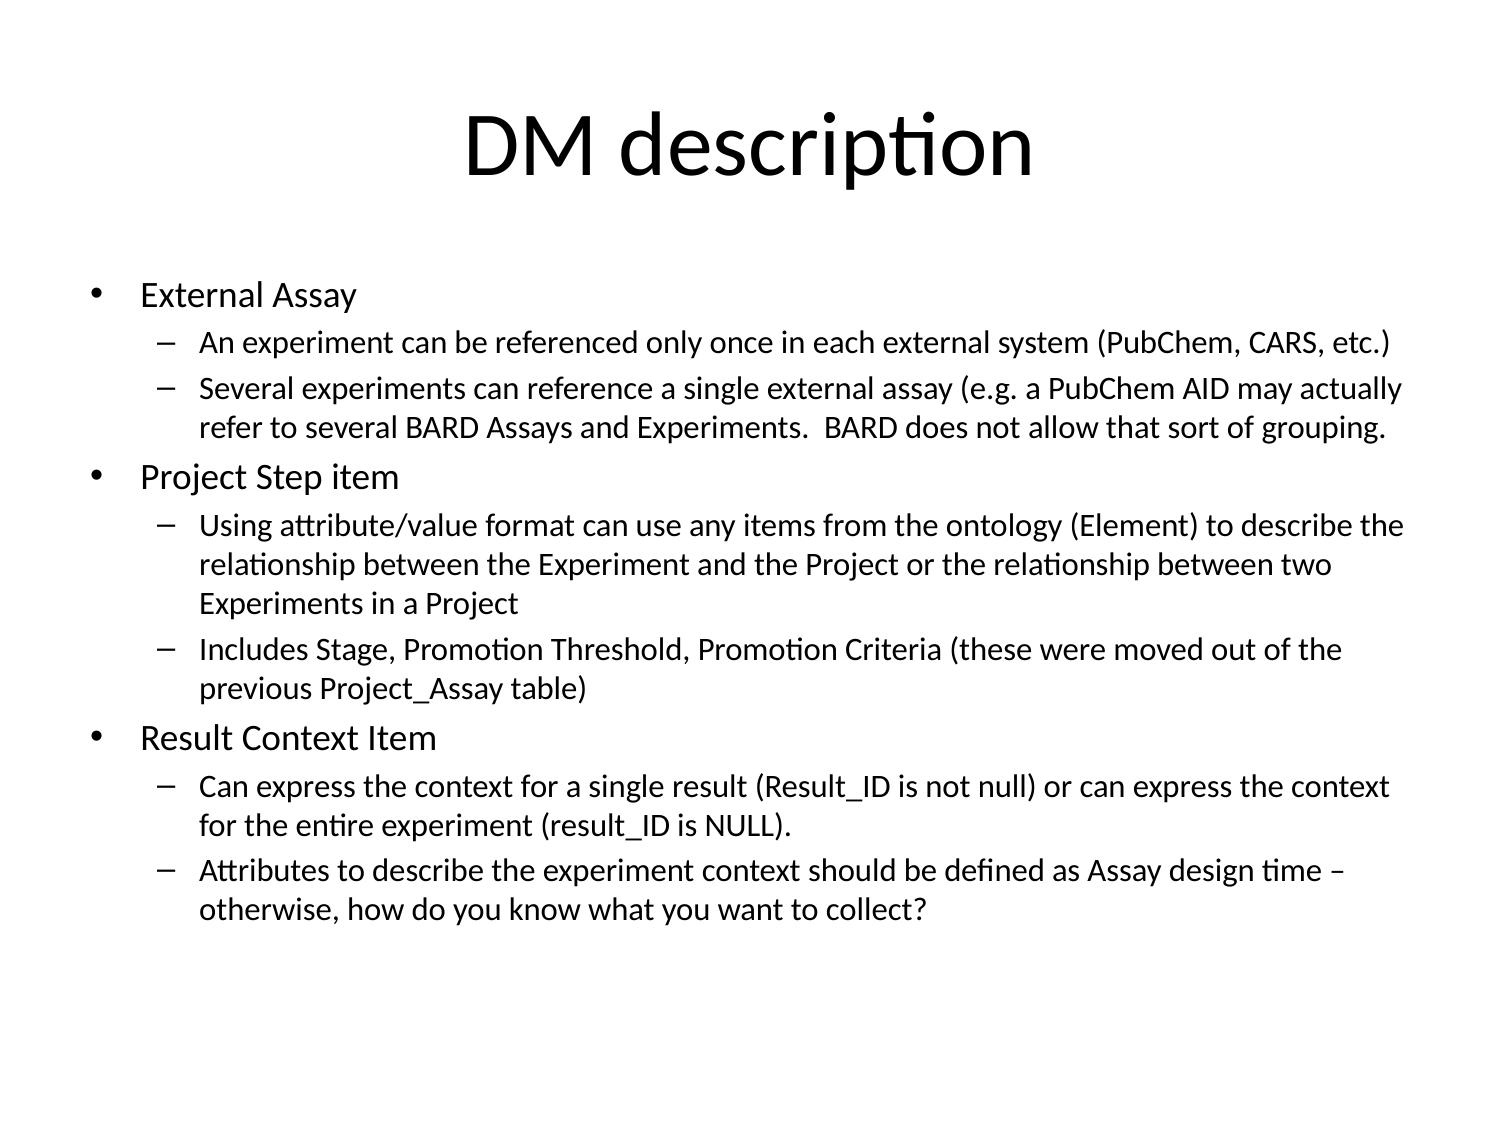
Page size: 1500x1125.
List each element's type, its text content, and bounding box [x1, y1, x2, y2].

title DM description [75, 45, 1425, 233]
list External Assay An experiment can be referenced only once in each external system (PubChem, CARS, etc.) Several experiments can reference a single external assay (e.g. a PubChem AID may actually refer to several BARD Assays and Experiments. BARD does not allow that sort of grouping. Project Step item Using attribute/value format can use any items from the ontology (Element) to describe the relationship between the Experiment and the Project or the relationship between two Experiments in a Project Includes Stage, Promotion Threshold, Promotion Criteria (these were moved out of the previous Project_Assay table) Result Context Item Can express the context for a single result (Result_ID is not null) or can express the context for the entire experiment (result_ID is NULL). Attributes to describe the experiment context should be defined as Assay design time – otherwise, how do you know what you want to collect? [75, 262, 1425, 1005]
